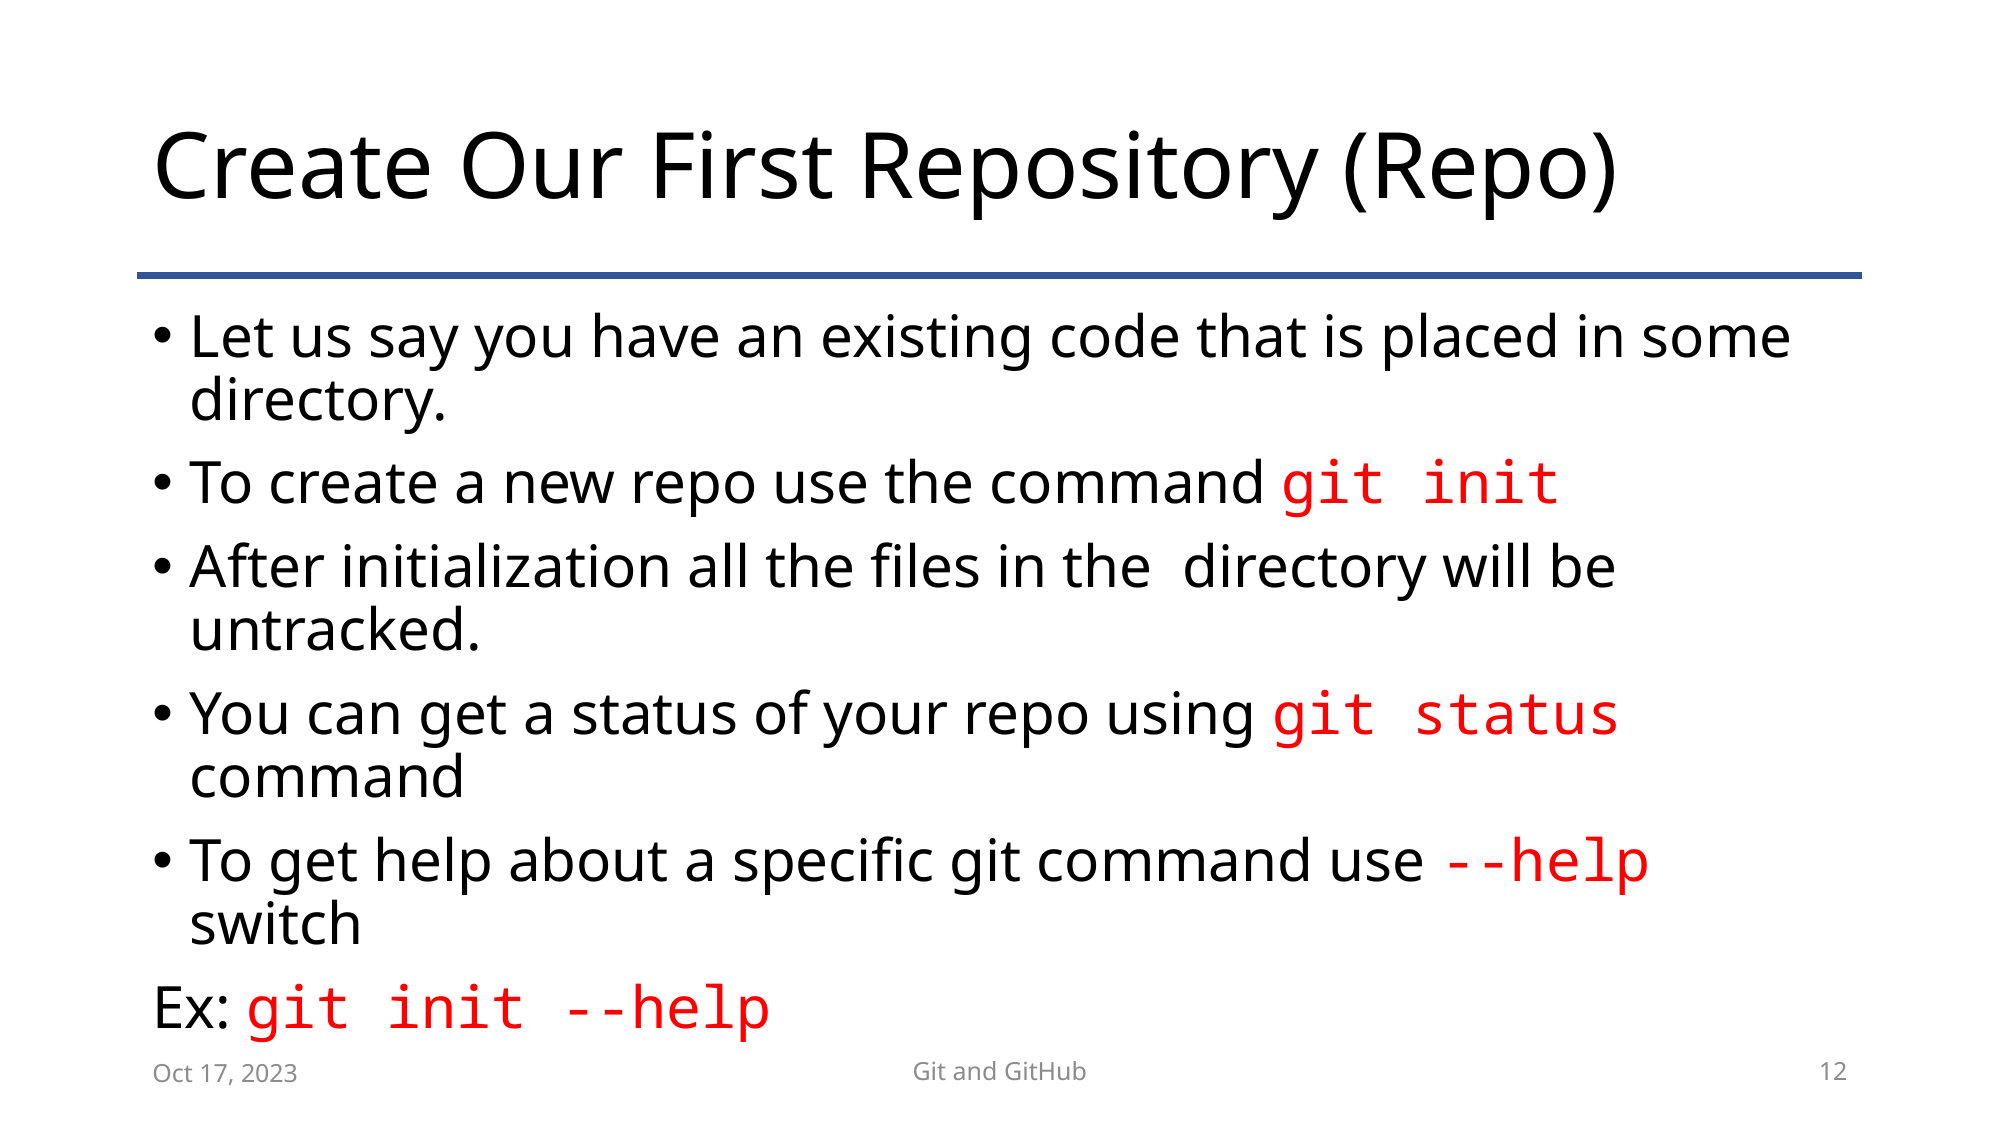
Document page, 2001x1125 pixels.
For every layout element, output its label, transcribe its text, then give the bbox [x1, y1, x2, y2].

slide_number 12 [1412, 1042, 1863, 1103]
list Let us say you have an existing code that is placed in some directory. To create a new repo use the command git init After initialization all the files in the directory will be untracked. You can get a status of your repo using git status command To get help about a specific git command use --help switch Ex: git init --help [137, 299, 1863, 1014]
footer Git and GitHub [662, 1042, 1338, 1103]
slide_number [137, 1042, 588, 1103]
title Create Our First Repository (Repo) [137, 59, 1863, 278]
